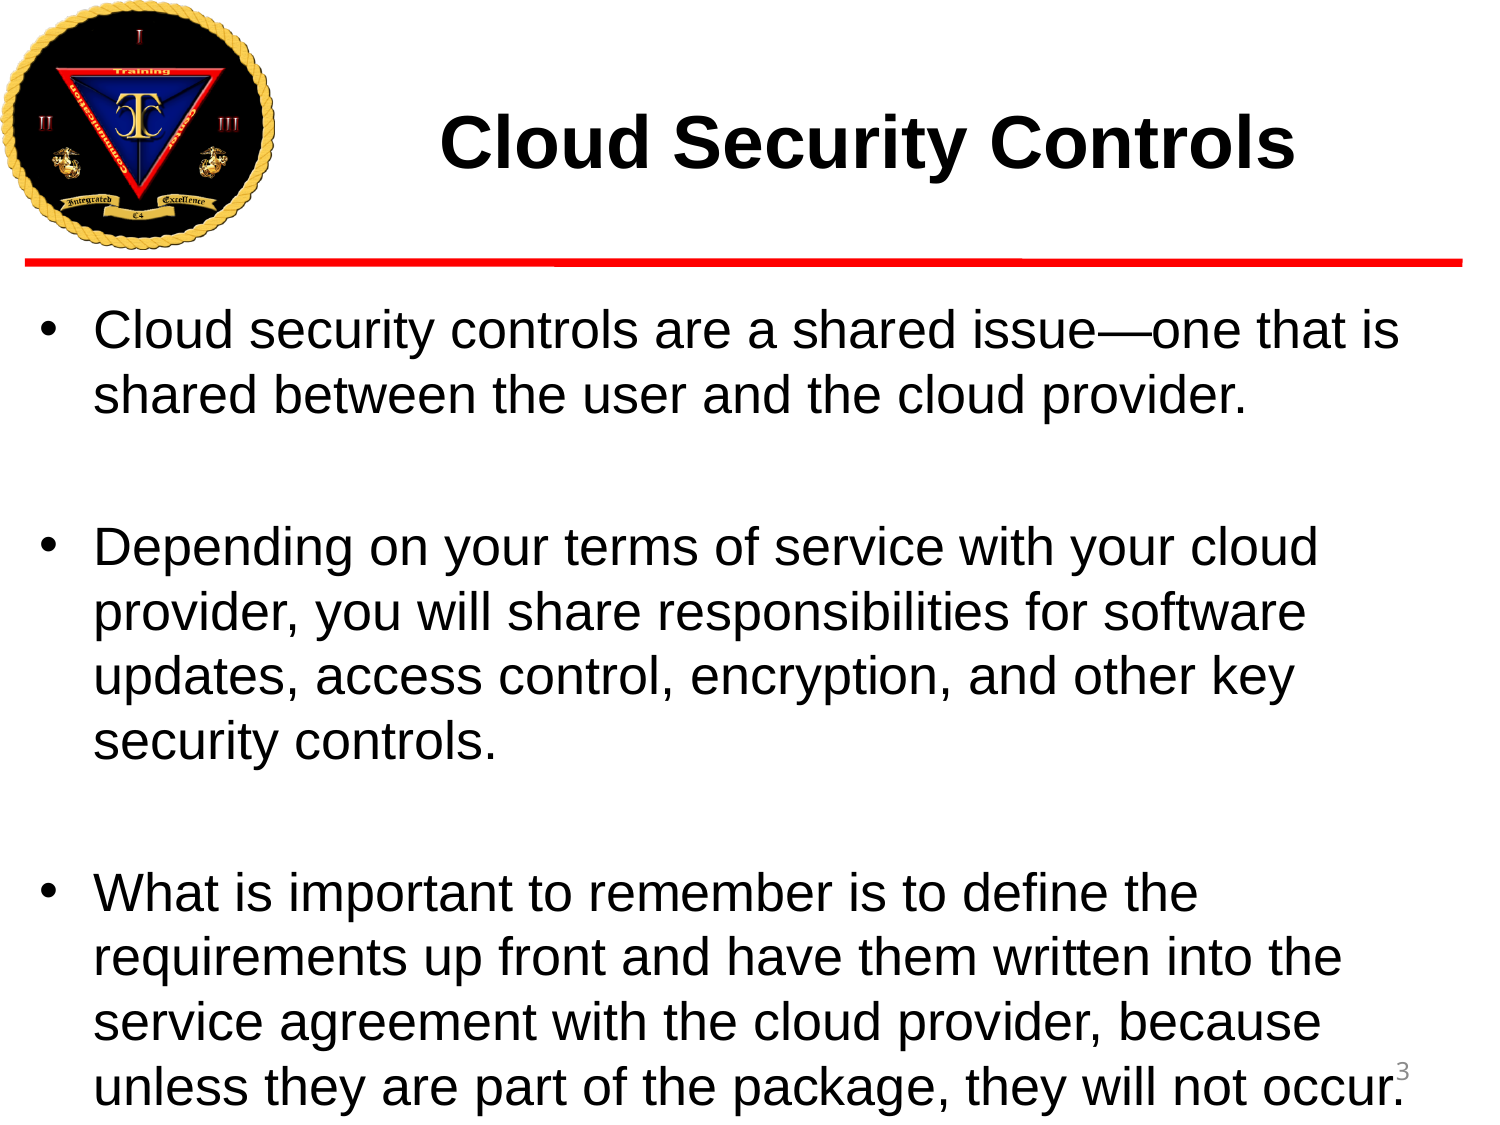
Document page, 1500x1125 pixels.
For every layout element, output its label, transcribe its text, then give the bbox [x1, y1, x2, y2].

title Cloud Security Controls [274, 44, 1463, 233]
slide_number 3 [1074, 1042, 1425, 1103]
list Cloud security controls are a shared issue—one that is shared between the user and the cloud provider. Depending on your terms of service with your cloud provider, you will share responsibilities for software updates, access control, encryption, and other key security controls. What is important to remember is to define the requirements up front and have them written into the service agreement with the cloud provider, because unless they are part of the package, they will not occur. [24, 287, 1463, 1125]
picture [0, 0, 275, 250]
